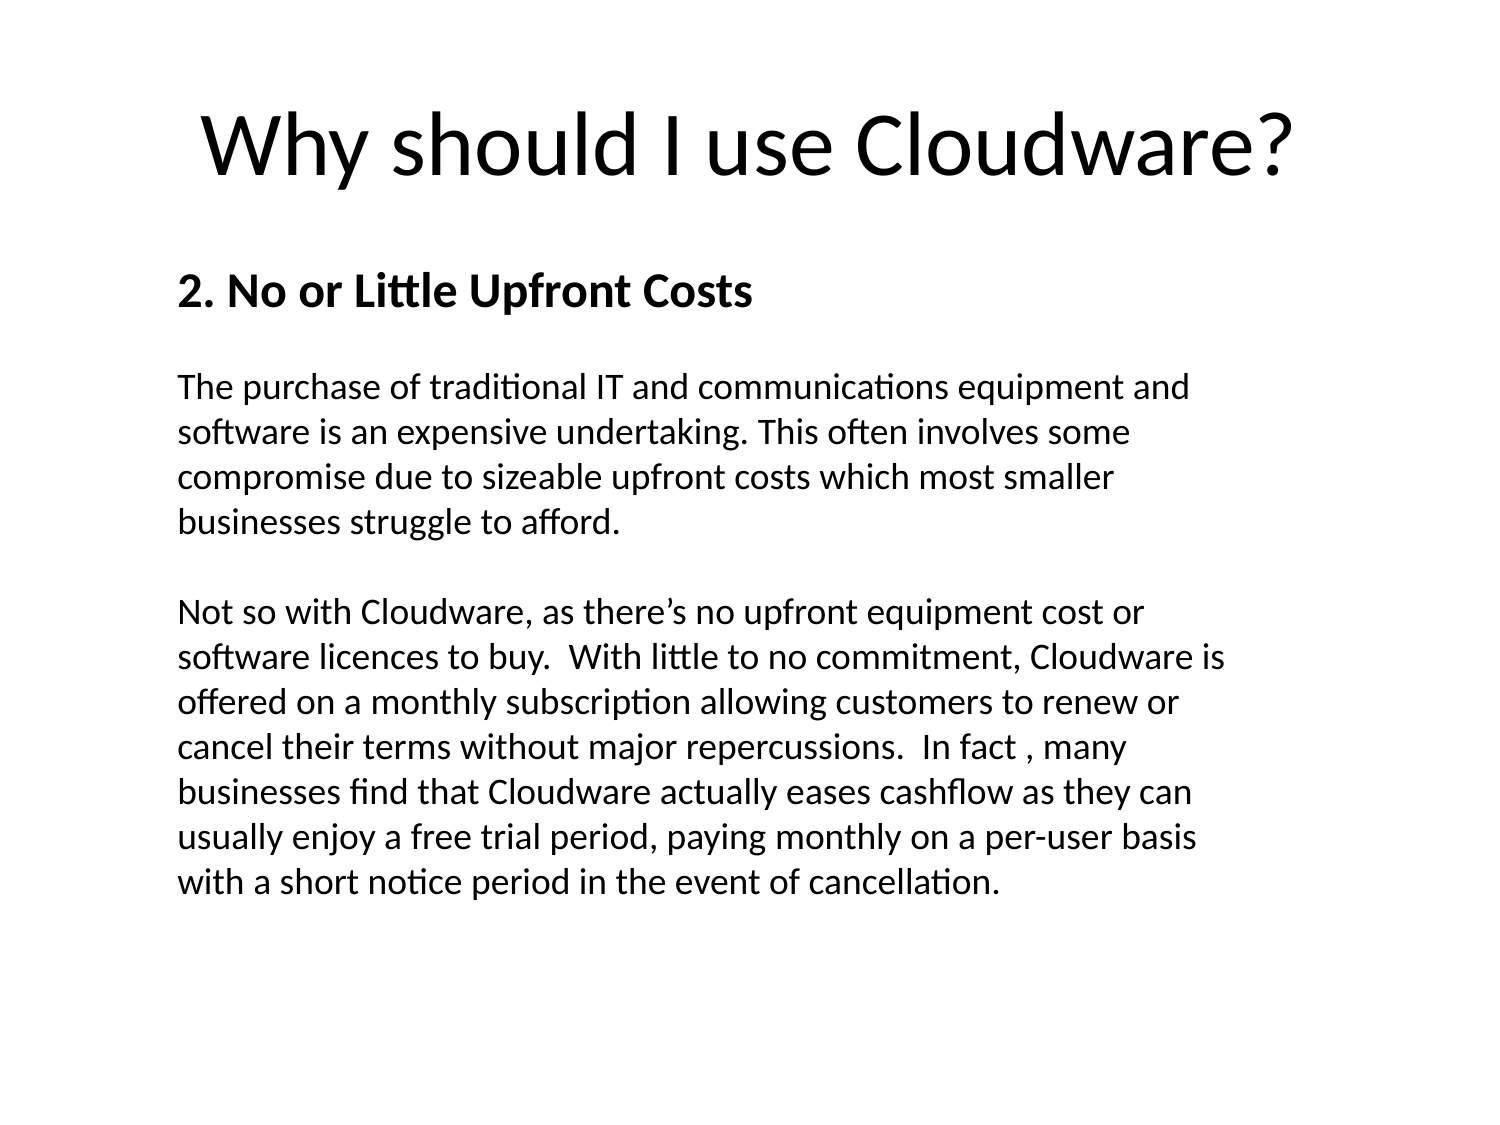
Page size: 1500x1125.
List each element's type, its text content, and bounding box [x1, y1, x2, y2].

title Why should I use Cloudware? [75, 45, 1425, 233]
text_box 2. No or Little Upfront Costs The purchase of traditional IT and communications equipment and software is an expensive undertaking. This often involves some compromise due to sizeable upfront costs which most smaller businesses struggle to afford. Not so with Cloudware, as there’s no upfront equipment cost or software licences to buy. With little to no commitment, Cloudware is offered on a monthly subscription allowing customers to renew or cancel their terms without major repercussions. In fact , many businesses find that Cloudware actually eases cashflow as they can usually enjoy a free trial period, paying monthly on a per-user basis with a short notice period in the event of cancellation. [162, 249, 1263, 910]
